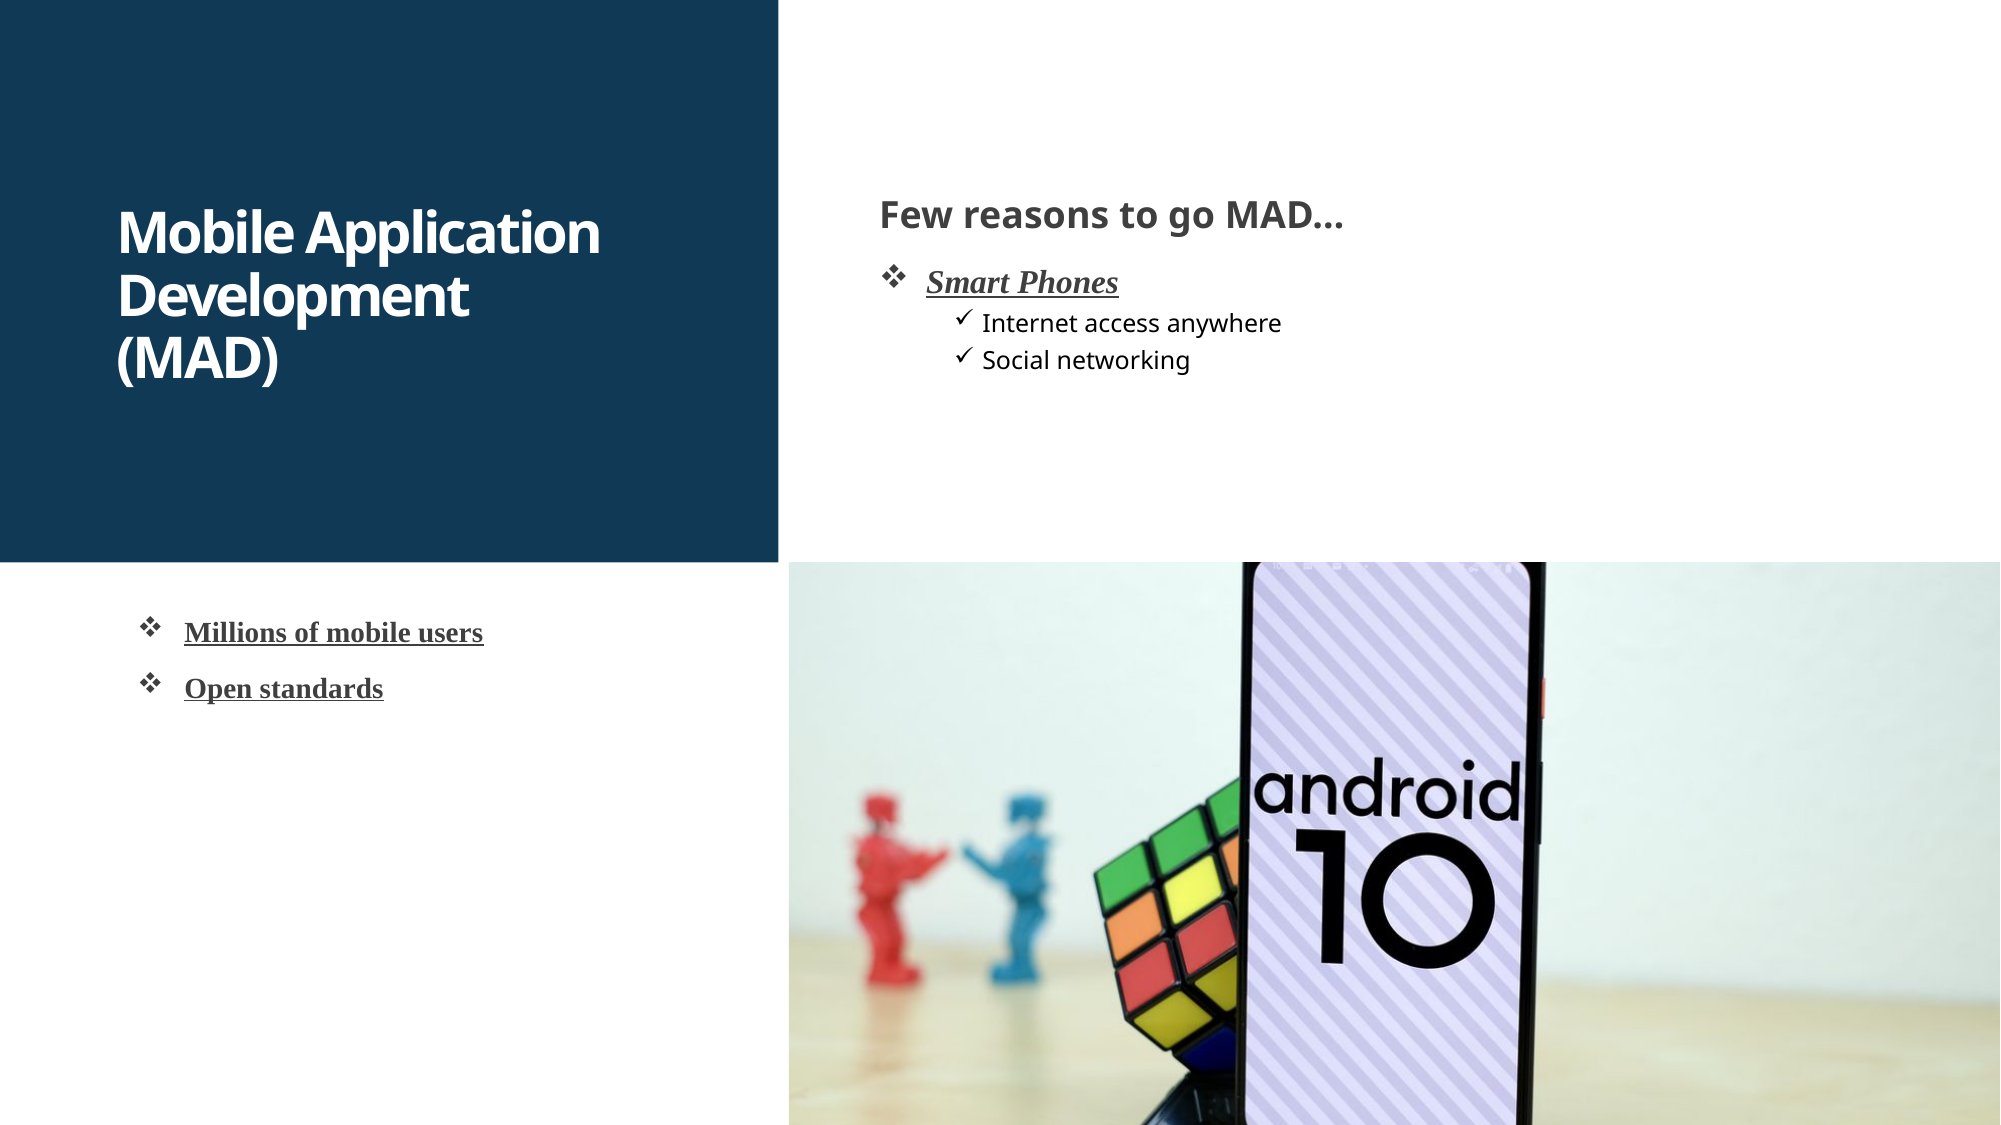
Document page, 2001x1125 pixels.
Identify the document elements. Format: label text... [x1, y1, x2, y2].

list Few reasons to go MAD… [879, 196, 1884, 260]
picture [788, 562, 2000, 1125]
list Millions of mobile users Open standards [137, 613, 644, 1050]
list Smart Phones Internet access anywhere Social networking [879, 260, 1884, 490]
title Mobile Application Development (MAD) [116, 196, 623, 414]
